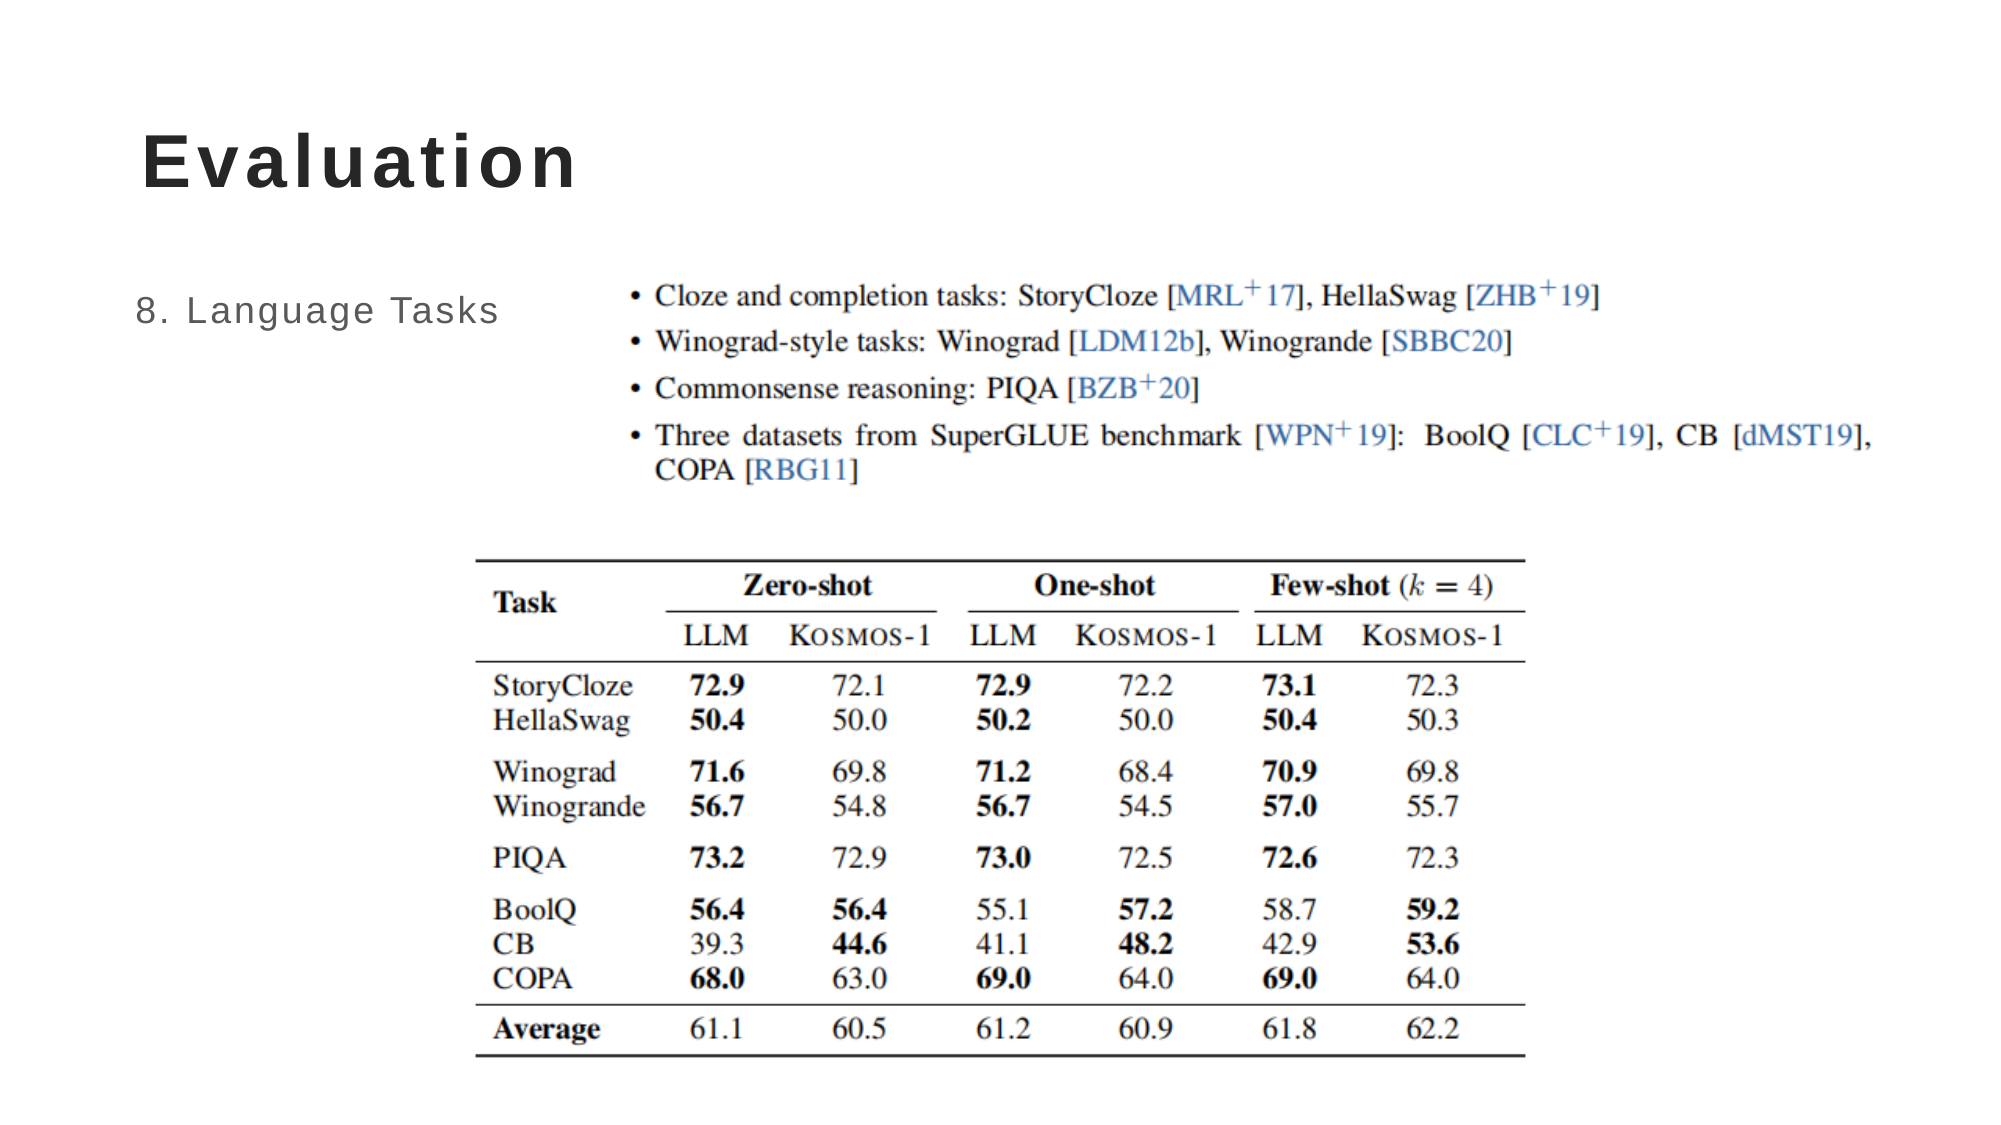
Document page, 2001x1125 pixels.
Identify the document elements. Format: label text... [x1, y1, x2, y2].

title Evaluation [99, 99, 1900, 216]
picture [465, 550, 1535, 1067]
picture [610, 265, 1900, 502]
text_box 8. Language Tasks [120, 265, 1920, 1046]
